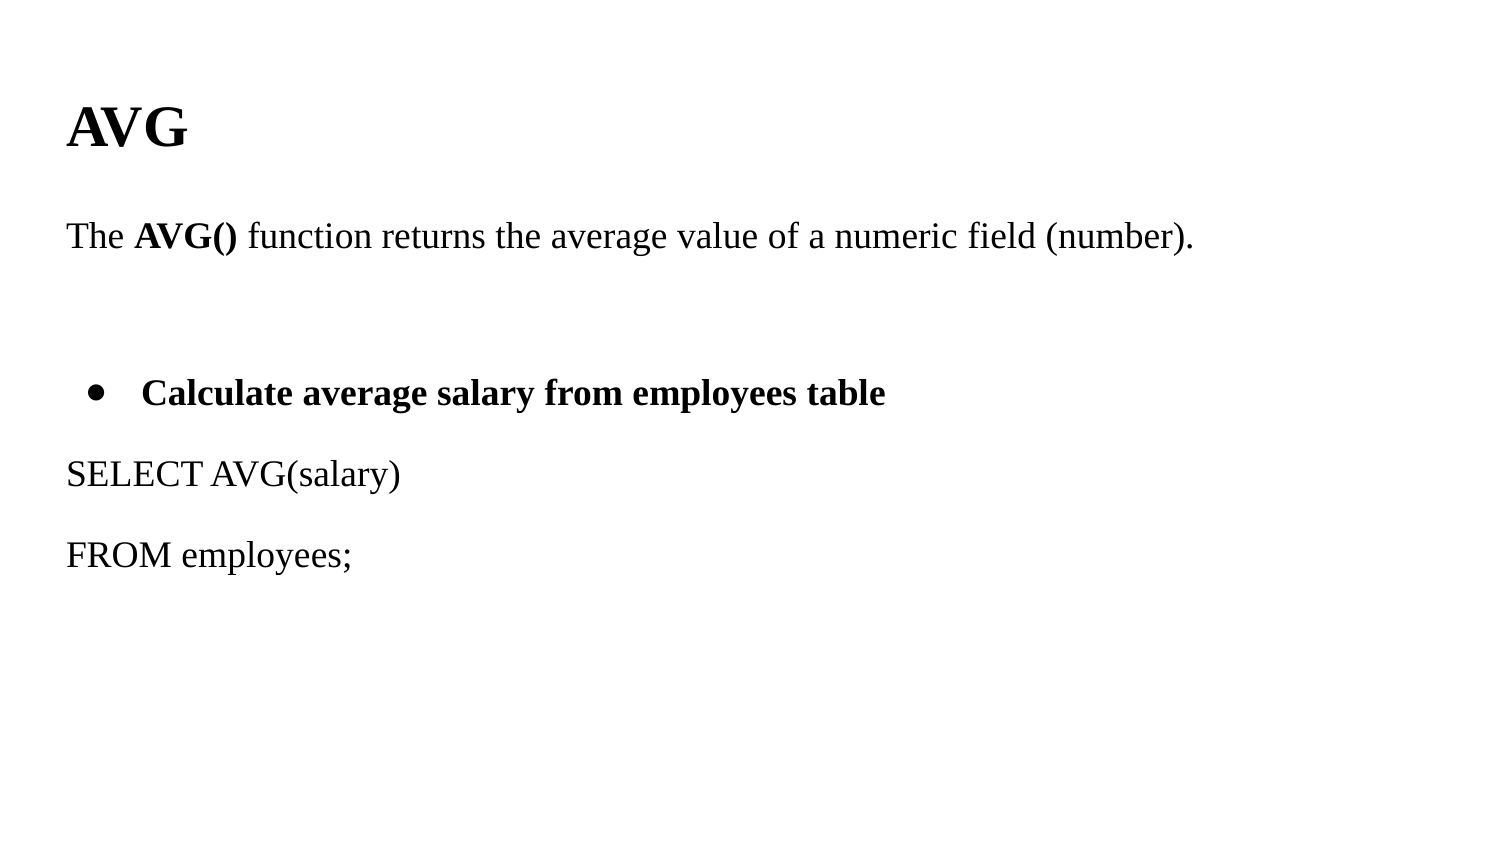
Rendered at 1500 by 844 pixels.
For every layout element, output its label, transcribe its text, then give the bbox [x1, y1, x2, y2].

title AVG [51, 72, 1449, 167]
list The AVG() function returns the average value of a numeric field (number). Calculate average salary from employees table SELECT AVG(salary) FROM employees; [51, 189, 1449, 750]
